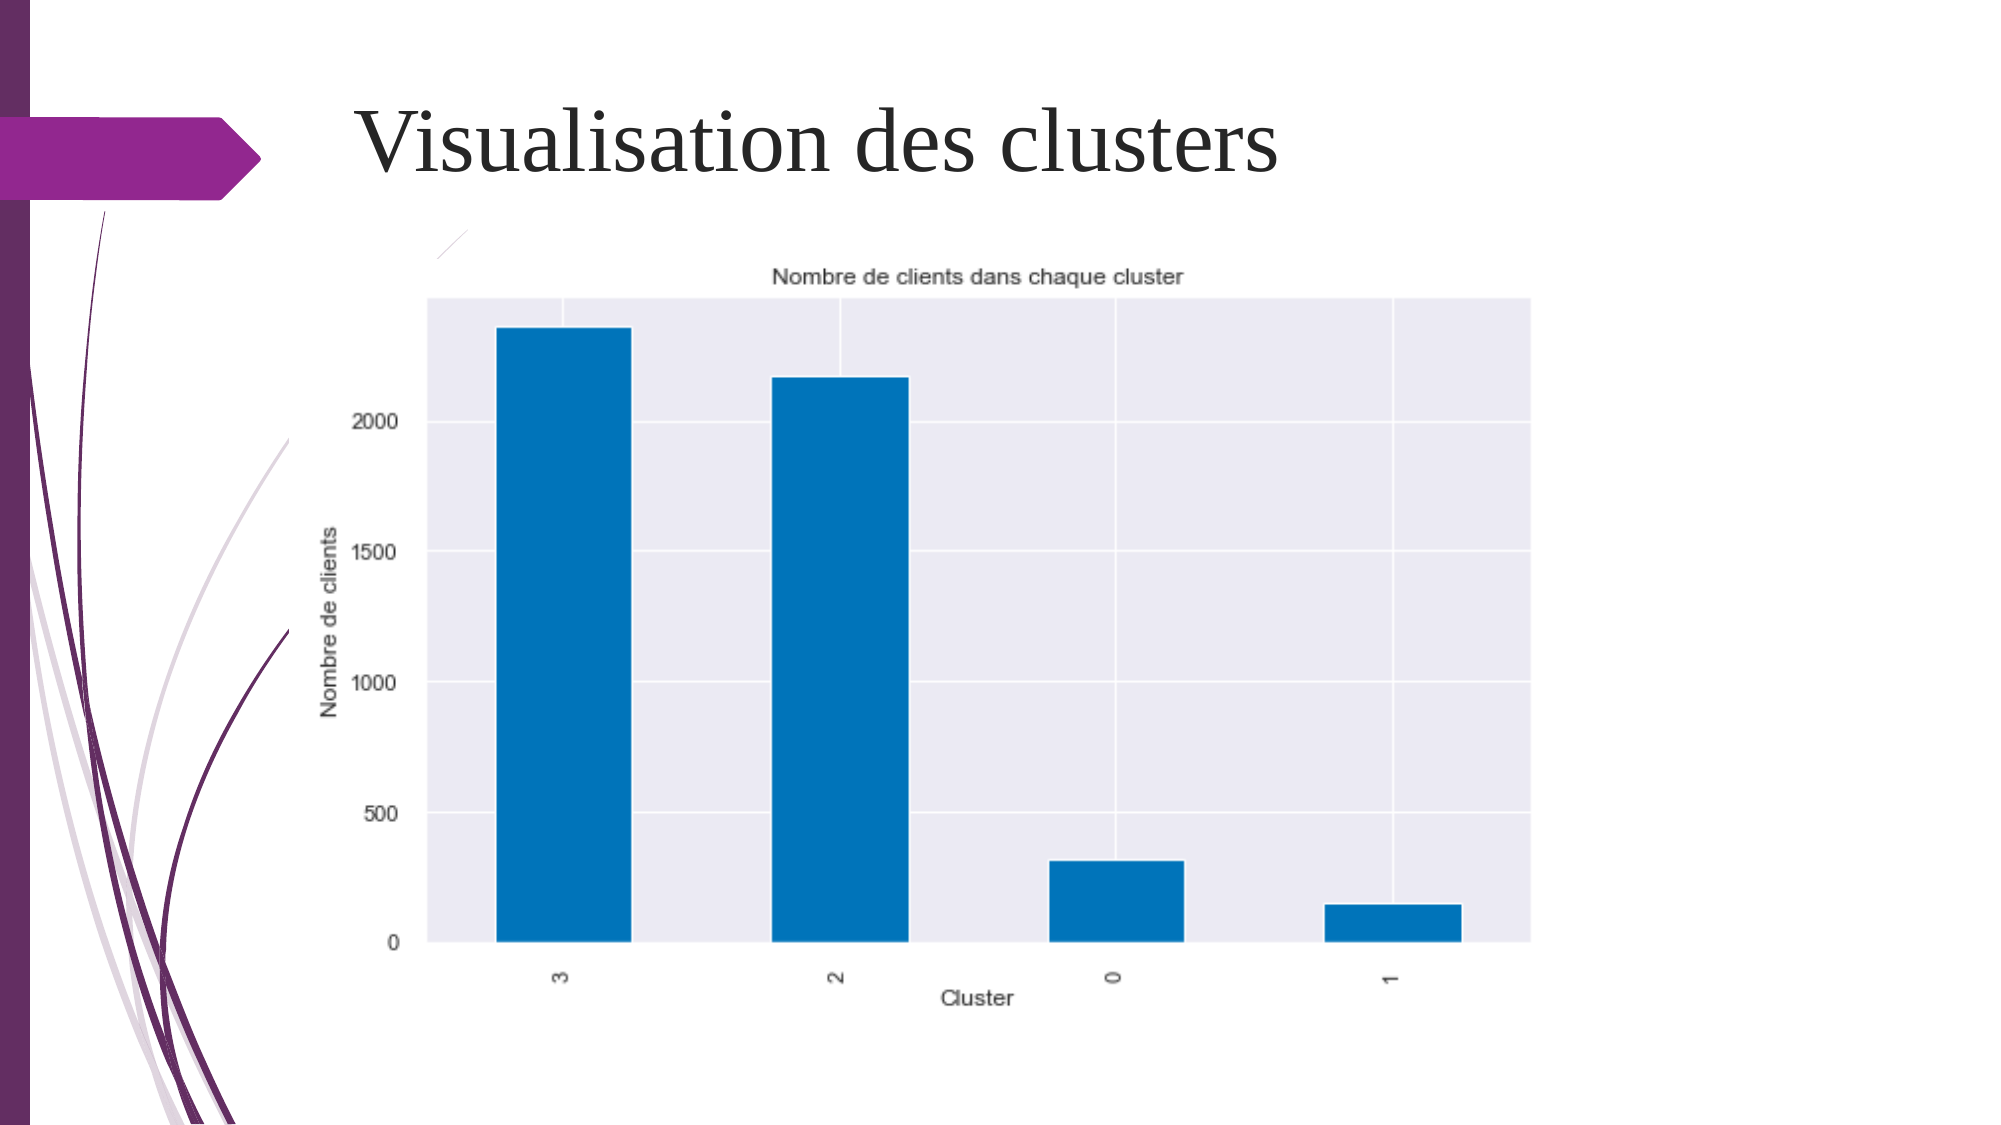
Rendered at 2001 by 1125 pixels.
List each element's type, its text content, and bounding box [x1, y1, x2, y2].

title Visualisation des clusters [338, 72, 1327, 200]
picture [289, 259, 1565, 1020]
